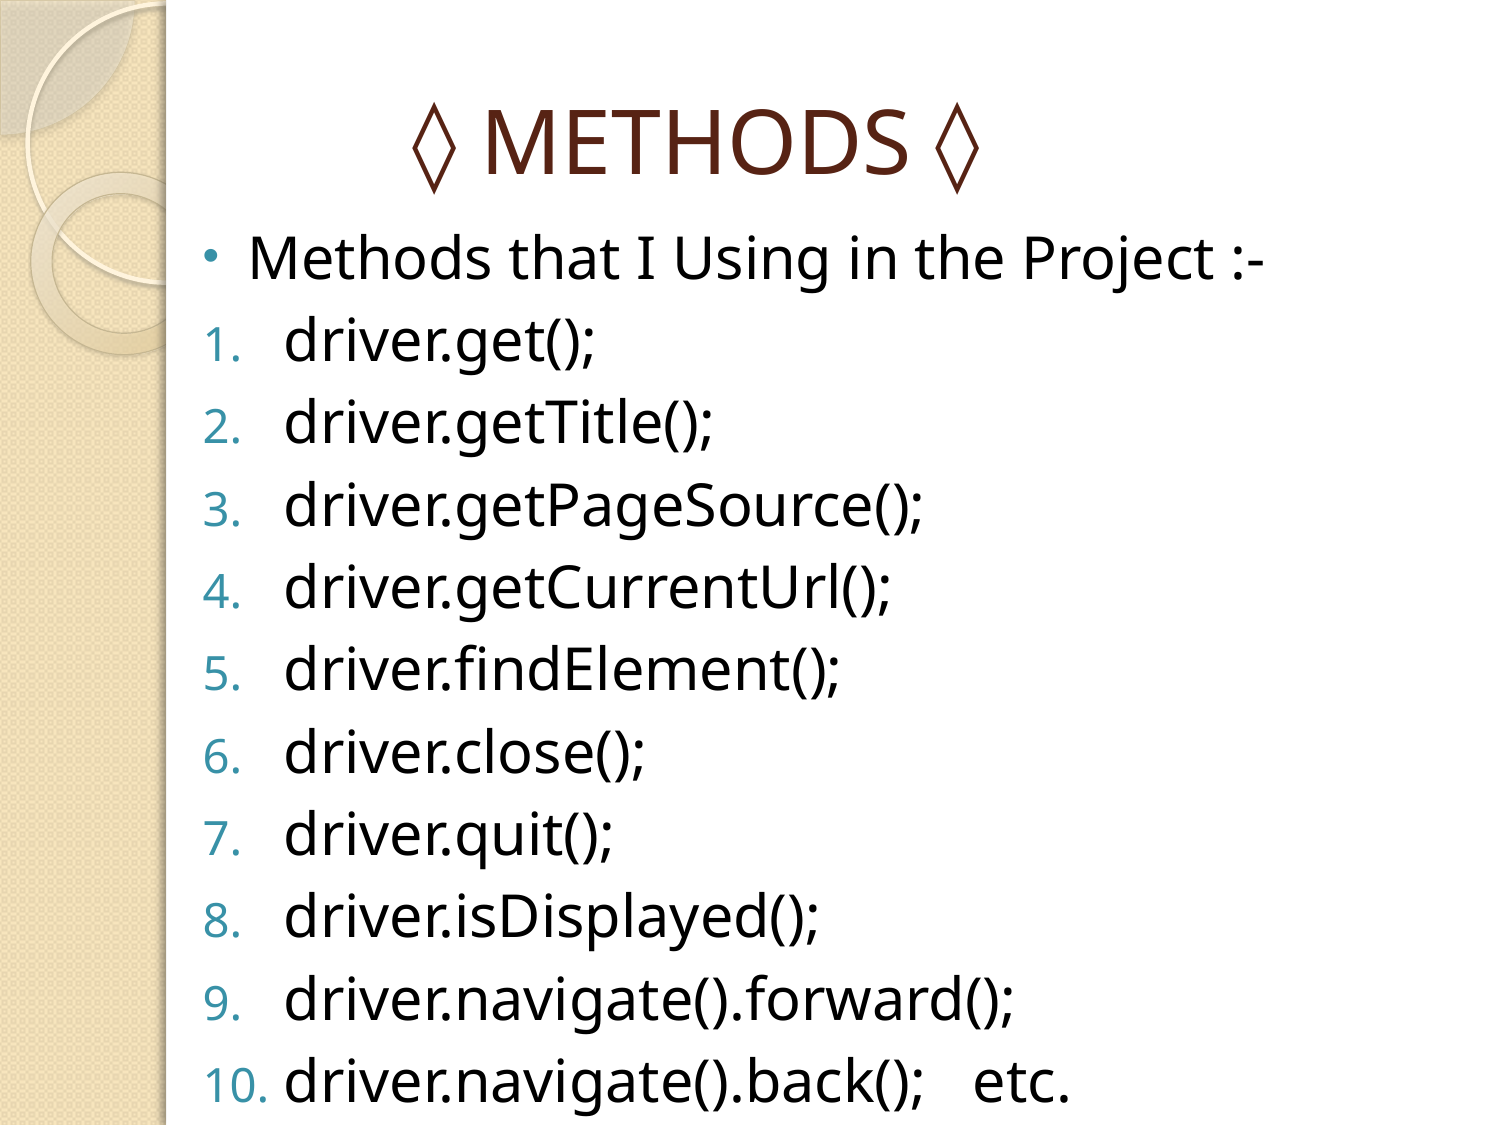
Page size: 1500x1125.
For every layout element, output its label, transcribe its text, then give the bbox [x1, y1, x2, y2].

title ◊ METHODS ◊ [235, 45, 1466, 212]
list Methods that I Using in the Project :- driver.get(); driver.getTitle(); driver.getPageSource(); driver.getCurrentUrl(); driver.findElement(); driver.close(); driver.quit(); driver.isDisplayed(); driver.navigate().forward(); driver.navigate().back(); etc. [174, 212, 1466, 1125]
